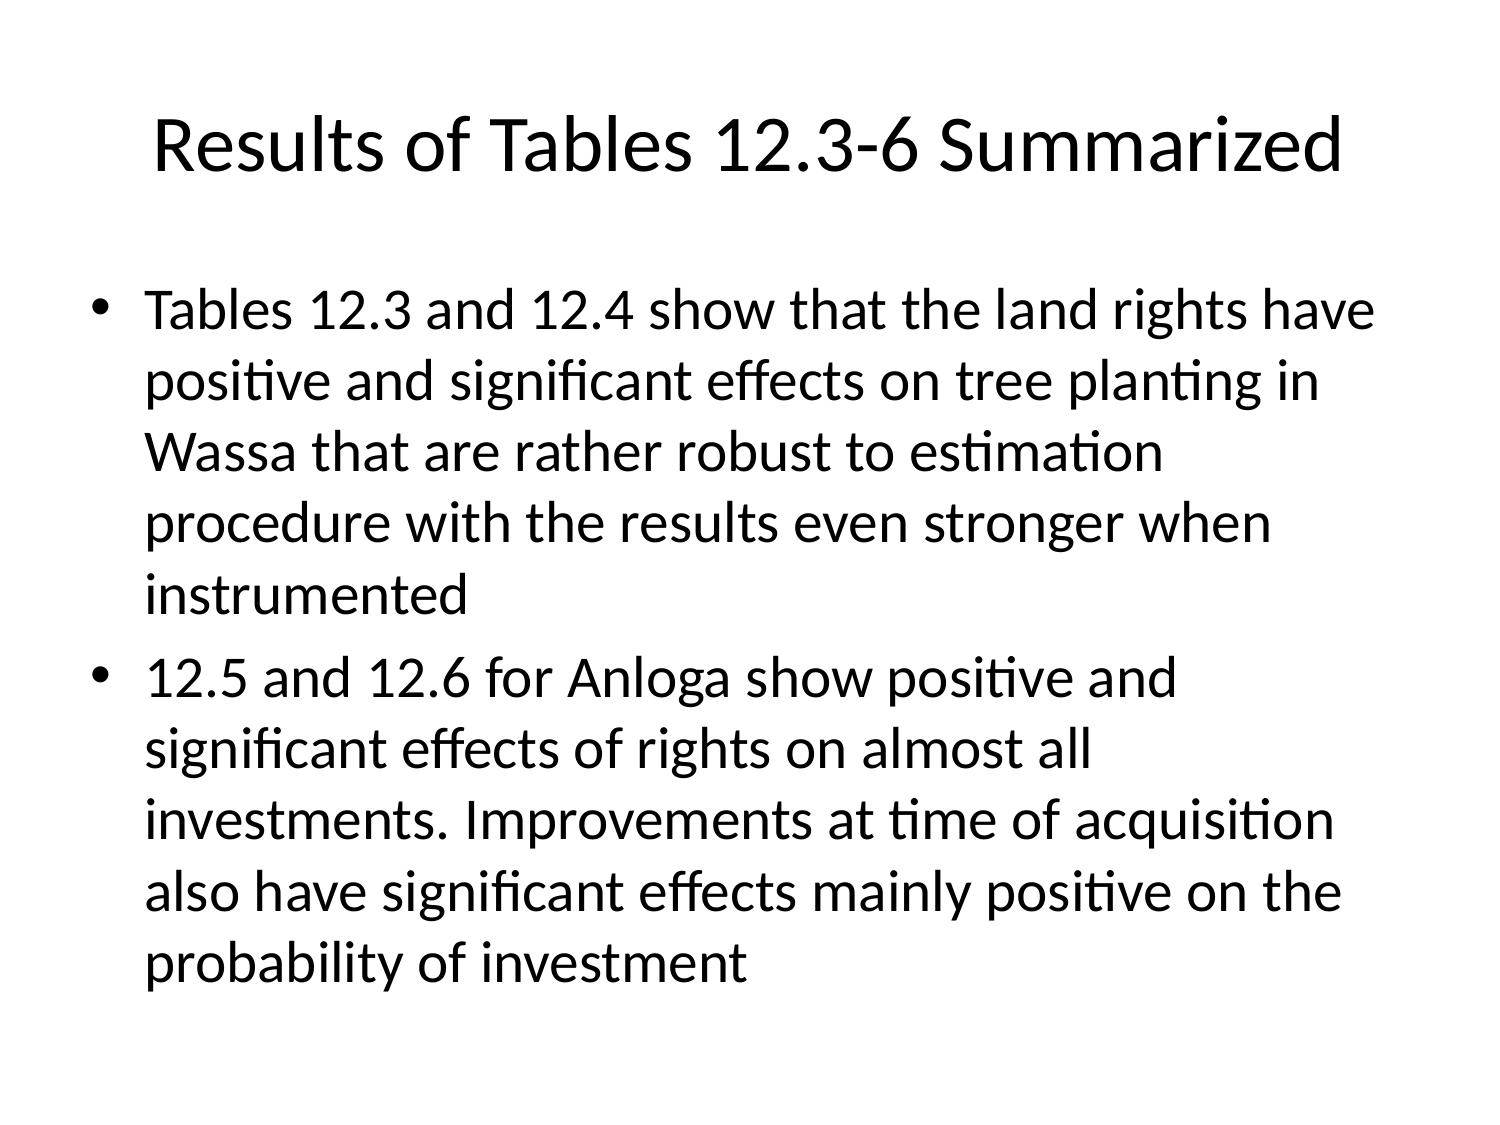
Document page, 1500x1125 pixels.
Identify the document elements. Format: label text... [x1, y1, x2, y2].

list Tables 12.3 and 12.4 show that the land rights have positive and significant effects on tree planting in Wassa that are rather robust to estimation procedure with the results even stronger when instrumented 12.5 and 12.6 for Anloga show positive and significant effects of rights on almost all investments. Improvements at time of acquisition also have significant effects mainly positive on the probability of investment [75, 262, 1425, 1005]
title Results of Tables 12.3-6 Summarized [75, 45, 1425, 233]
